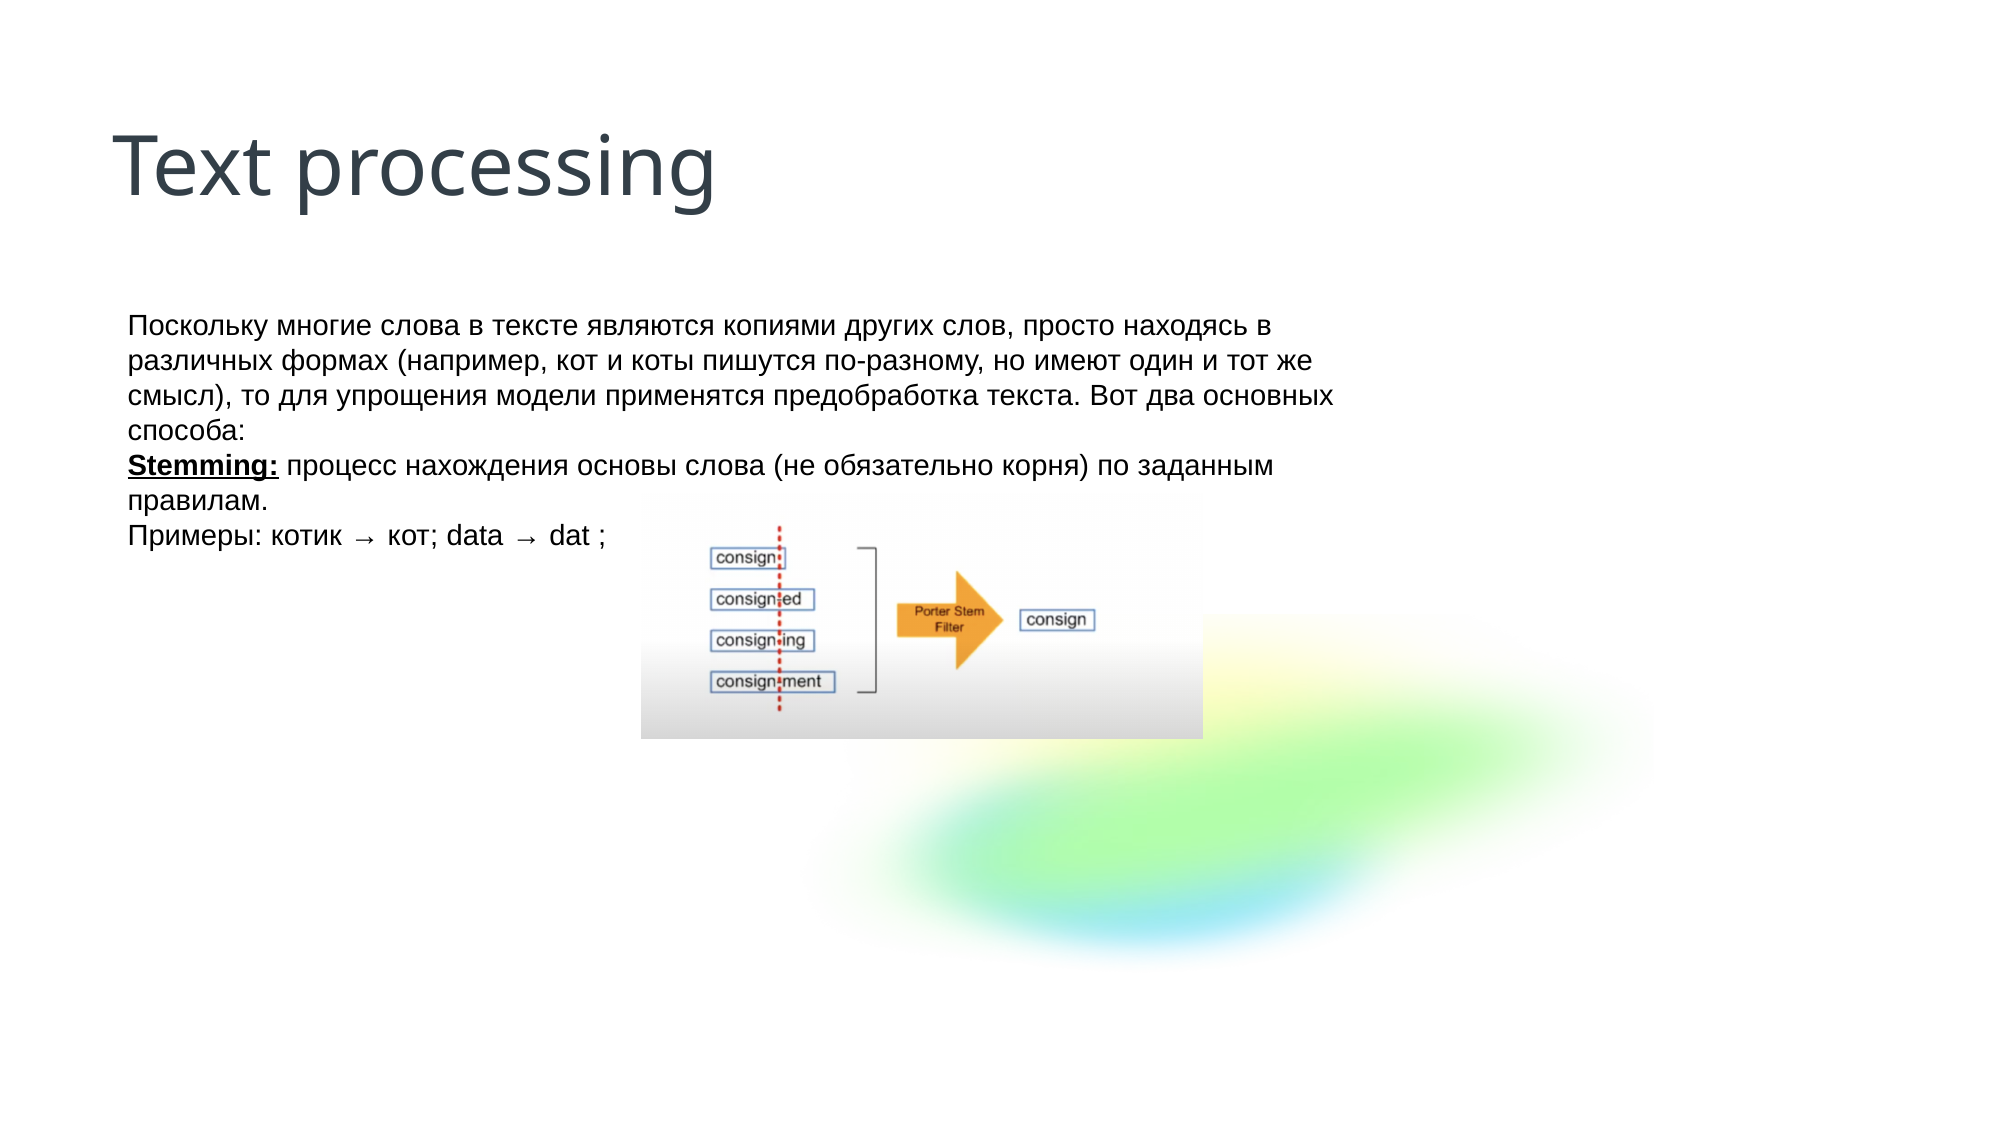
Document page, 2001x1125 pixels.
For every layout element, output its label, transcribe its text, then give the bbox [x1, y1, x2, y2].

text_box [768, 614, 1654, 996]
picture [640, 493, 1203, 740]
text_box [156, 281, 1761, 509]
text_box Text processing [112, 112, 1888, 431]
text_box Поскольку многие слова в тексте являются копиями других слов, просто находясь в различных формах (например, кот и коты пишутся по-разному, но имеют один и тот же смысл), то для упрощения модели применятся предобработка текста. Вот два основных способа: Stemming: процесс нахождения основы слова (не обязательно корня) по заданным правилам. Примеры: котик → кот; data → dat ; [112, 291, 1350, 776]
